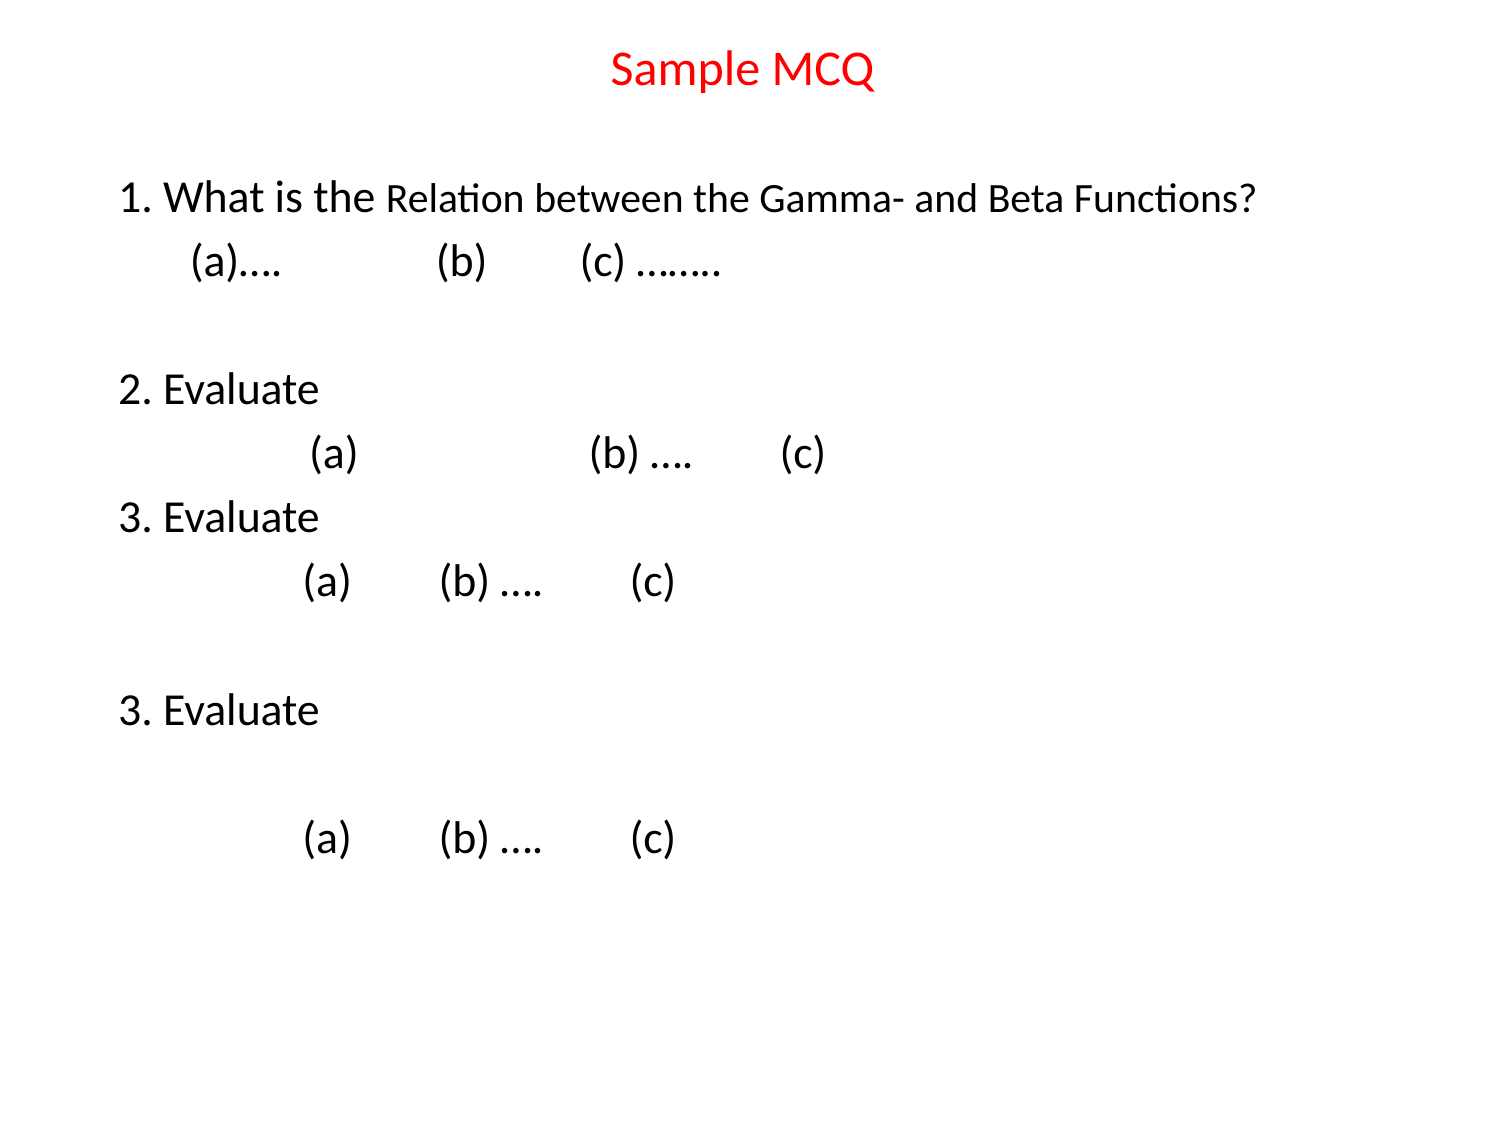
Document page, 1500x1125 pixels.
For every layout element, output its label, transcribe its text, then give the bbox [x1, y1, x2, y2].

text_box Sample MCQ [399, 31, 1063, 100]
